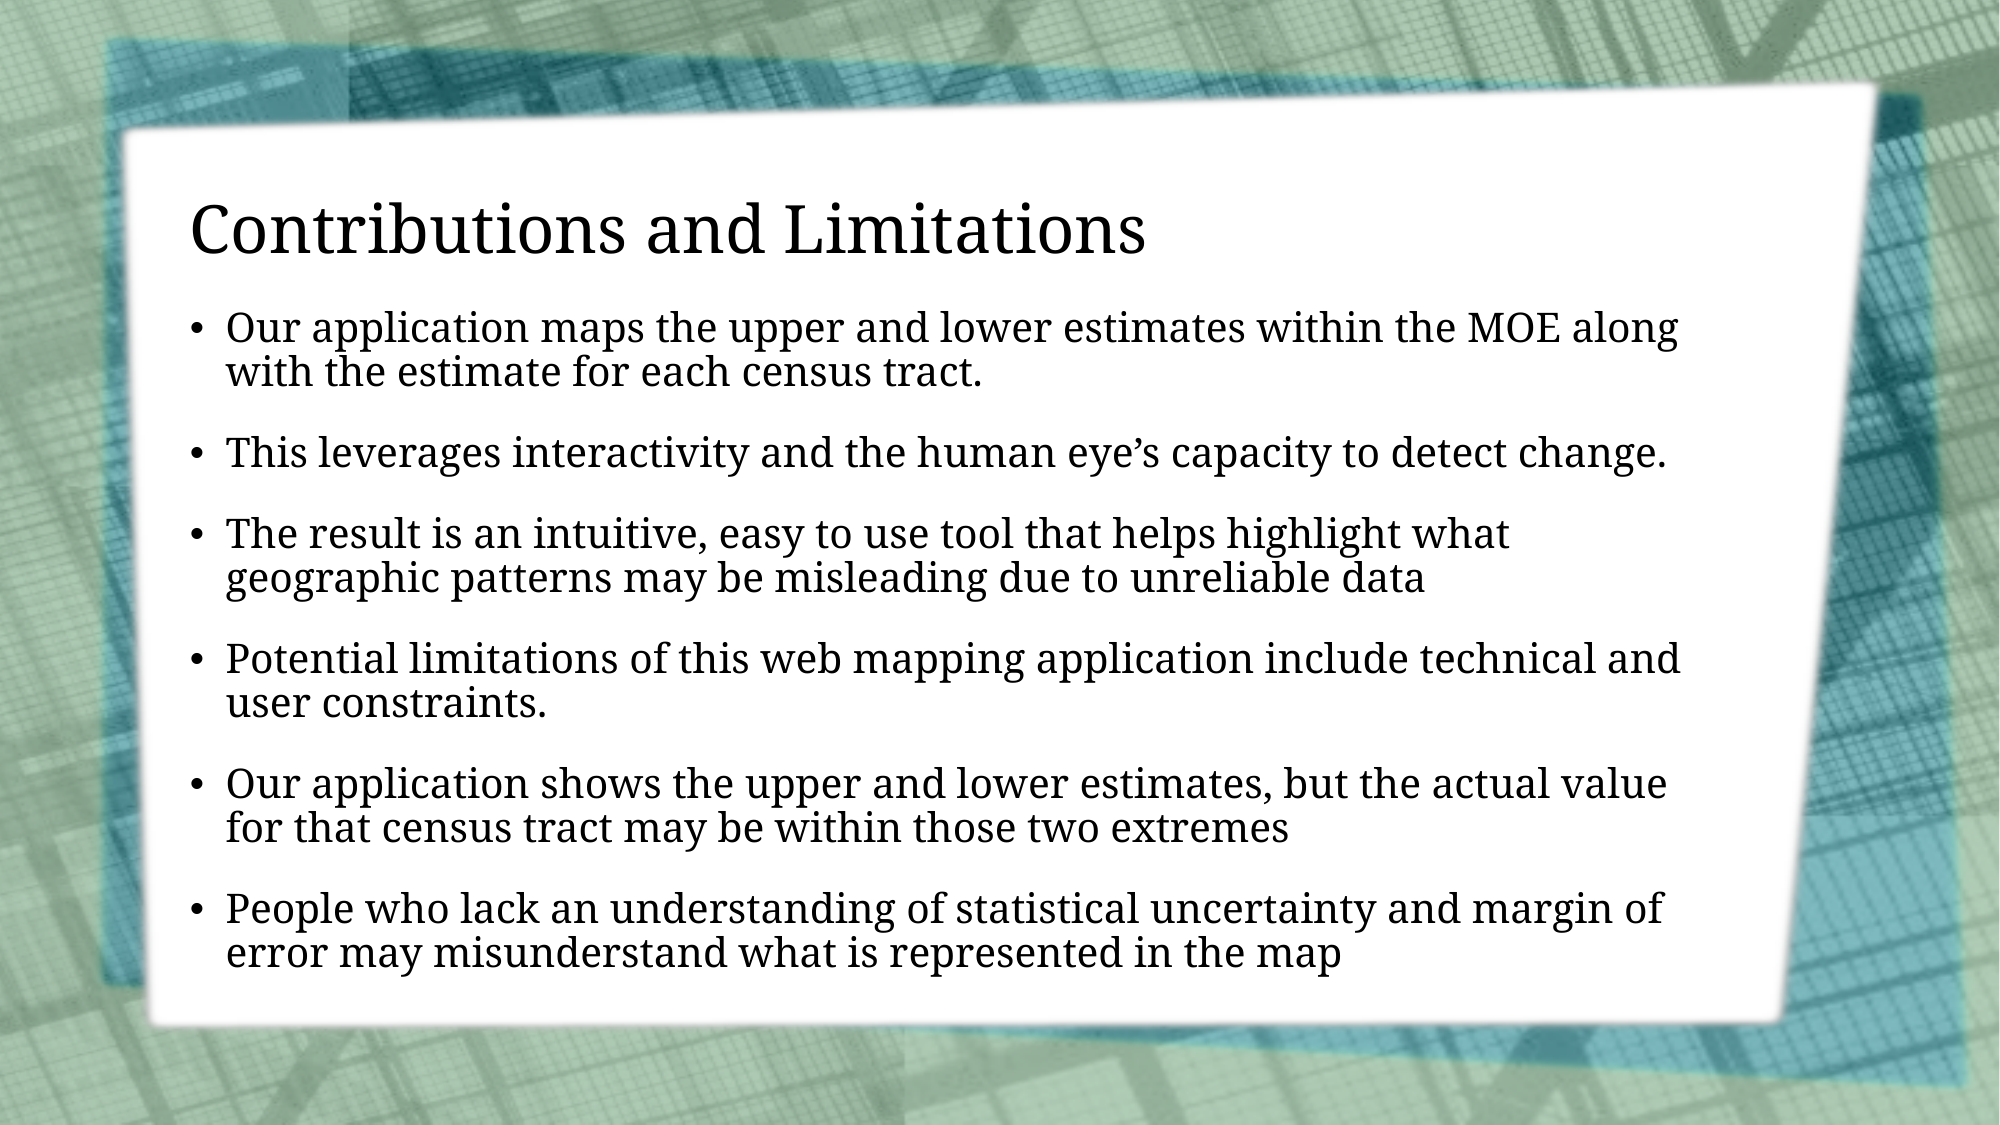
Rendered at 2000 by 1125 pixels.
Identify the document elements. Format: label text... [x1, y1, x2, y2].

list Our application maps the upper and lower estimates within the MOE along with the estimate for each census tract. This leverages interactivity and the human eye’s capacity to detect change. The result is an intuitive, easy to use tool that helps highlight what geographic patterns may be misleading due to unreliable data Potential limitations of this web mapping application include technical and user constraints. Our application shows the upper and lower estimates, but the actual value for that census tract may be within those two extremes People who lack an understanding of statistical uncertainty and margin of error may misunderstand what is represented in the map [174, 299, 1750, 988]
title Contributions and Limitations [174, 87, 1750, 275]
picture [0, 0, 2000, 1125]
